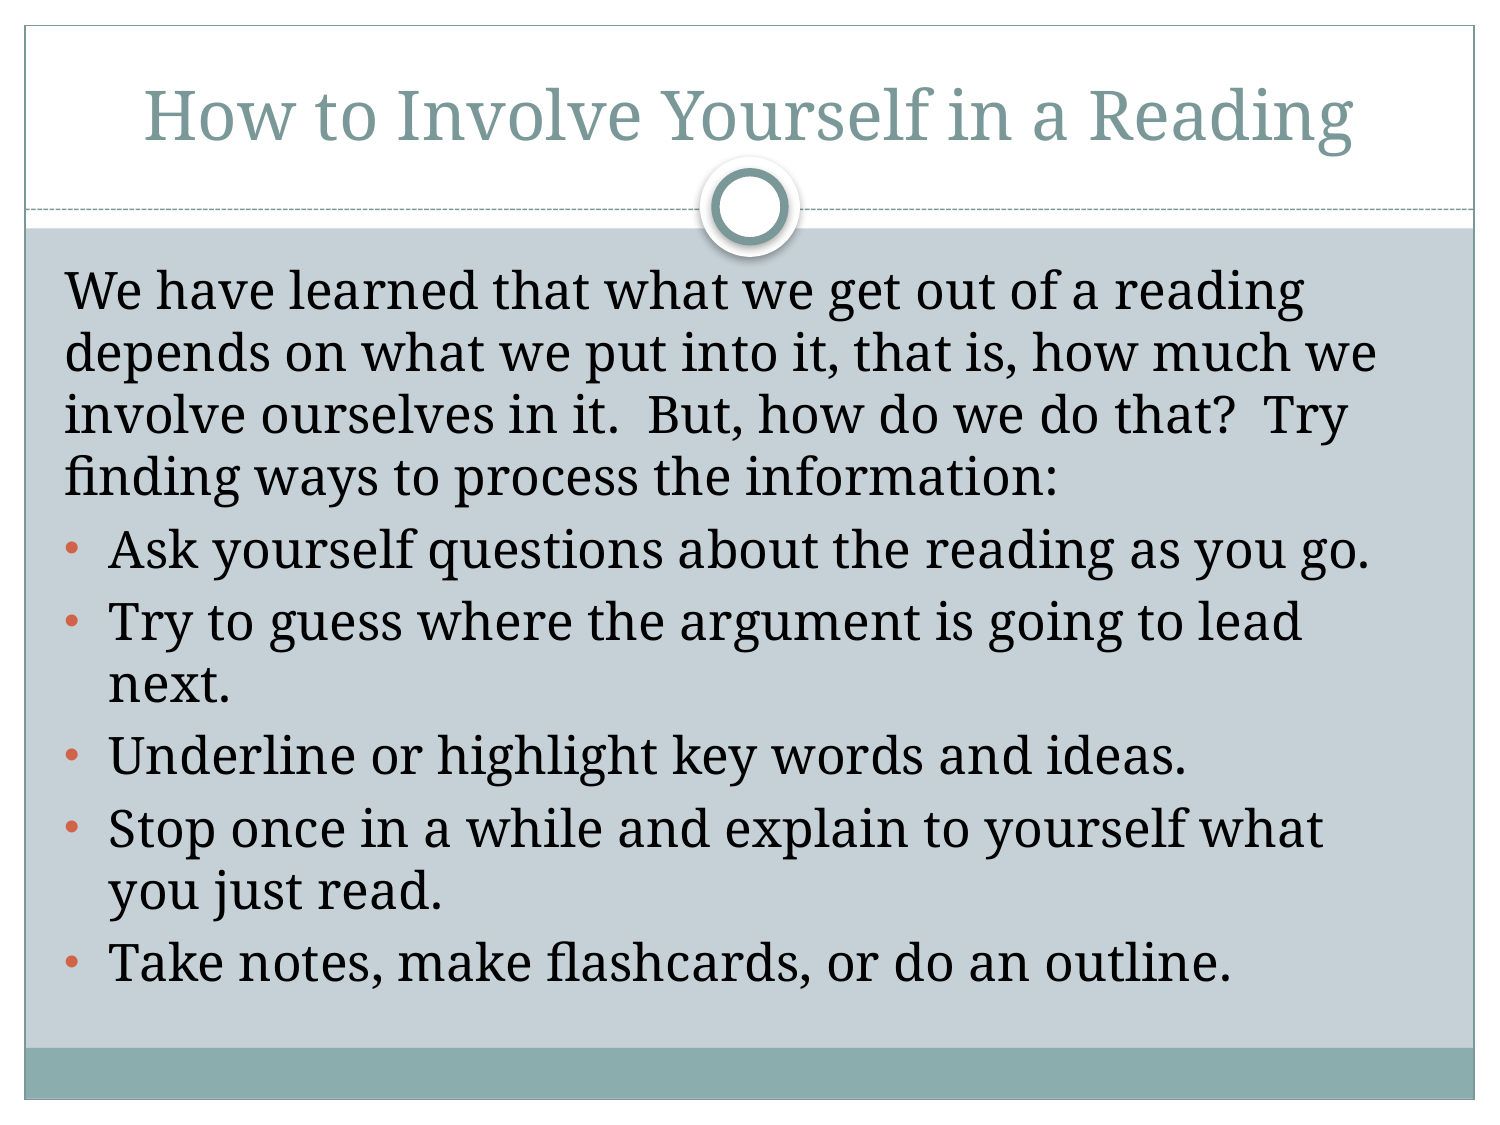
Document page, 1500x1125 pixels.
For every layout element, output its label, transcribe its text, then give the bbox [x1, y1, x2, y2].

title How to Involve Yourself in a Reading [49, 37, 1450, 162]
list We have learned that what we get out of a reading depends on what we put into it, that is, how much we involve ourselves in it. But, how do we do that? Try finding ways to process the information: Ask yourself questions about the reading as you go. Try to guess where the argument is going to lead next. Underline or highlight key words and ideas. Stop once in a while and explain to yourself what you just read. Take notes, make flashcards, or do an outline. [49, 250, 1445, 1001]
